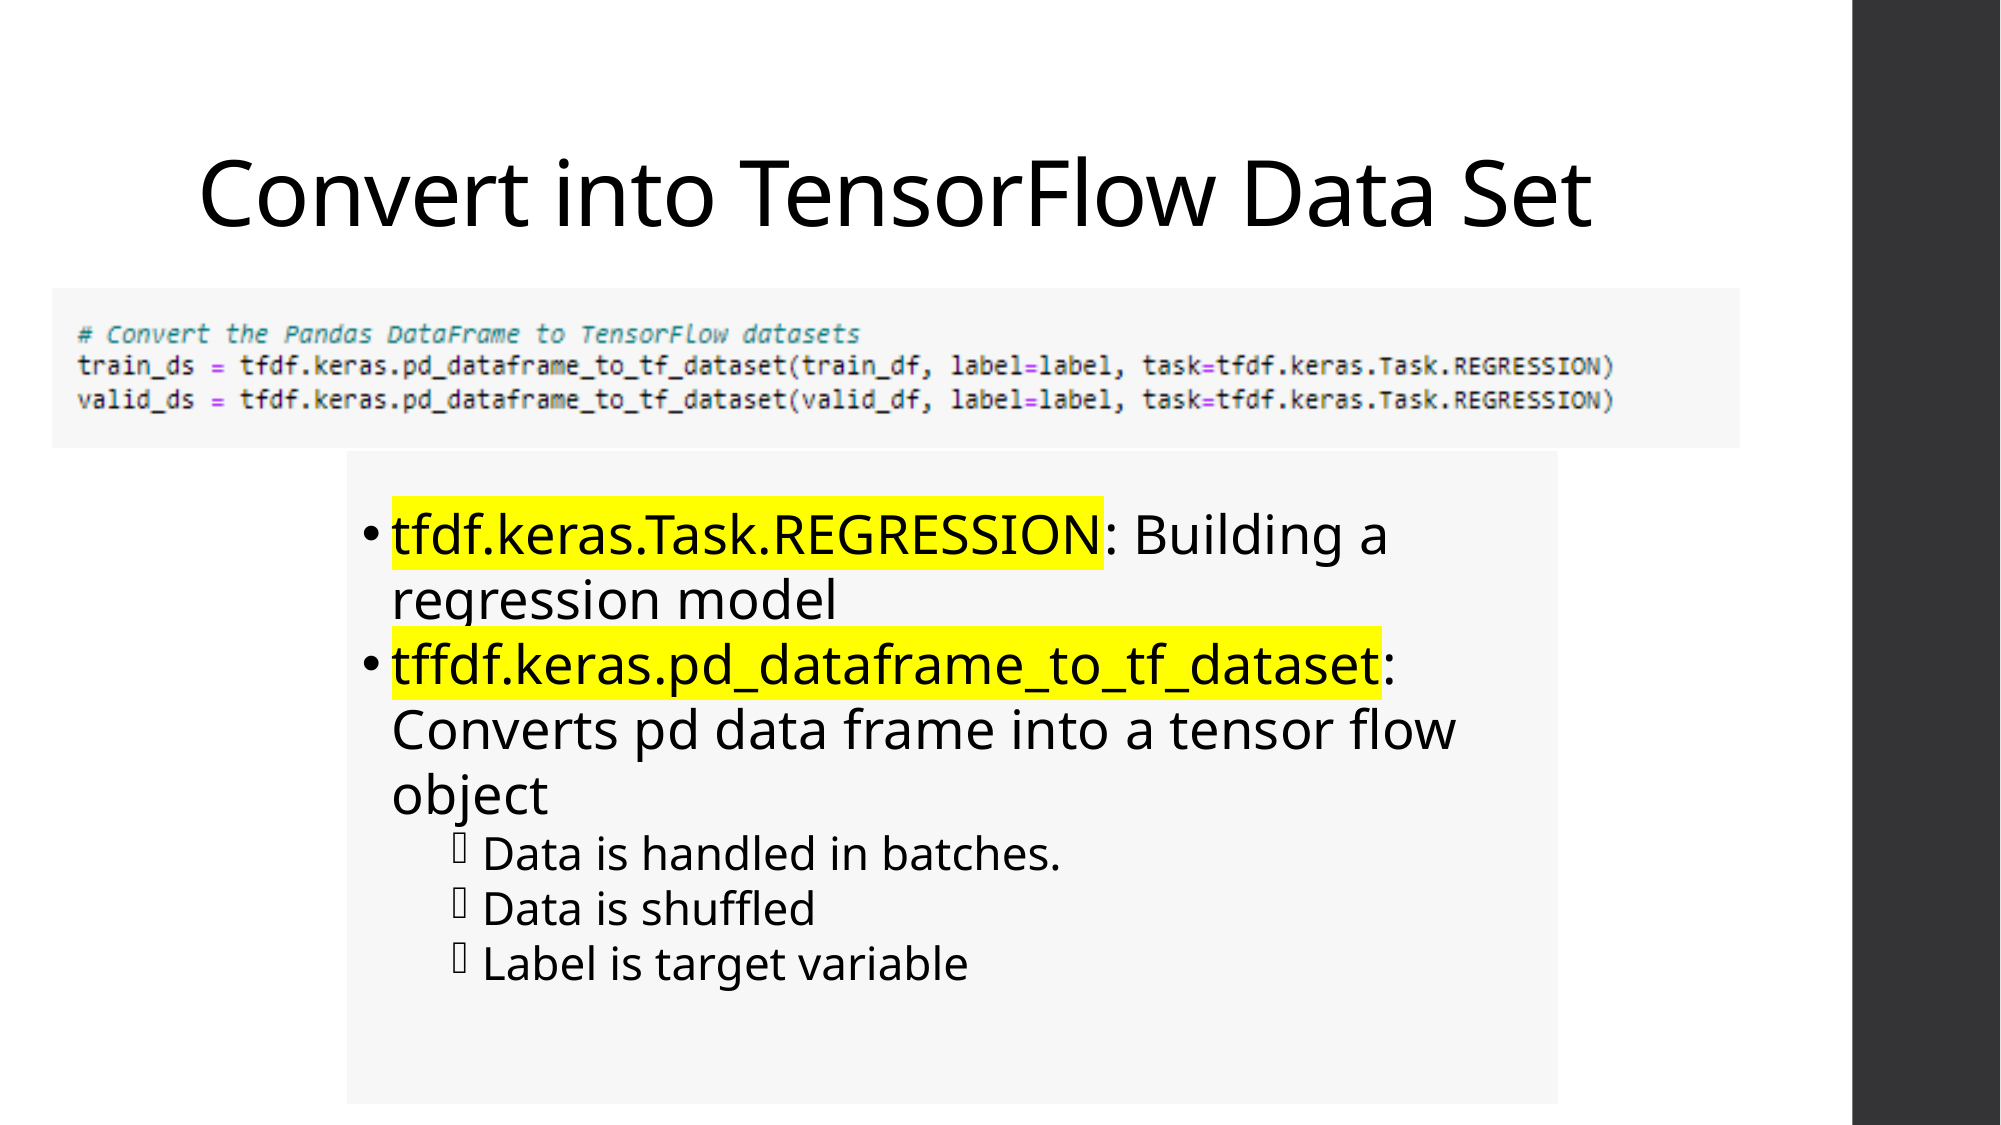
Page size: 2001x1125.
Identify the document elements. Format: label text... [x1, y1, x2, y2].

title Convert into TensorFlow Data Set [101, 36, 1691, 254]
list tfdf.keras.Task.REGRESSION: Building a regression model tffdf.keras.pd_dataframe_to_tf_dataset: Converts pd data frame into a tensor flow object Data is handled in batches. Data is shuffled Label is target variable [346, 457, 1558, 1104]
picture [52, 288, 1740, 448]
